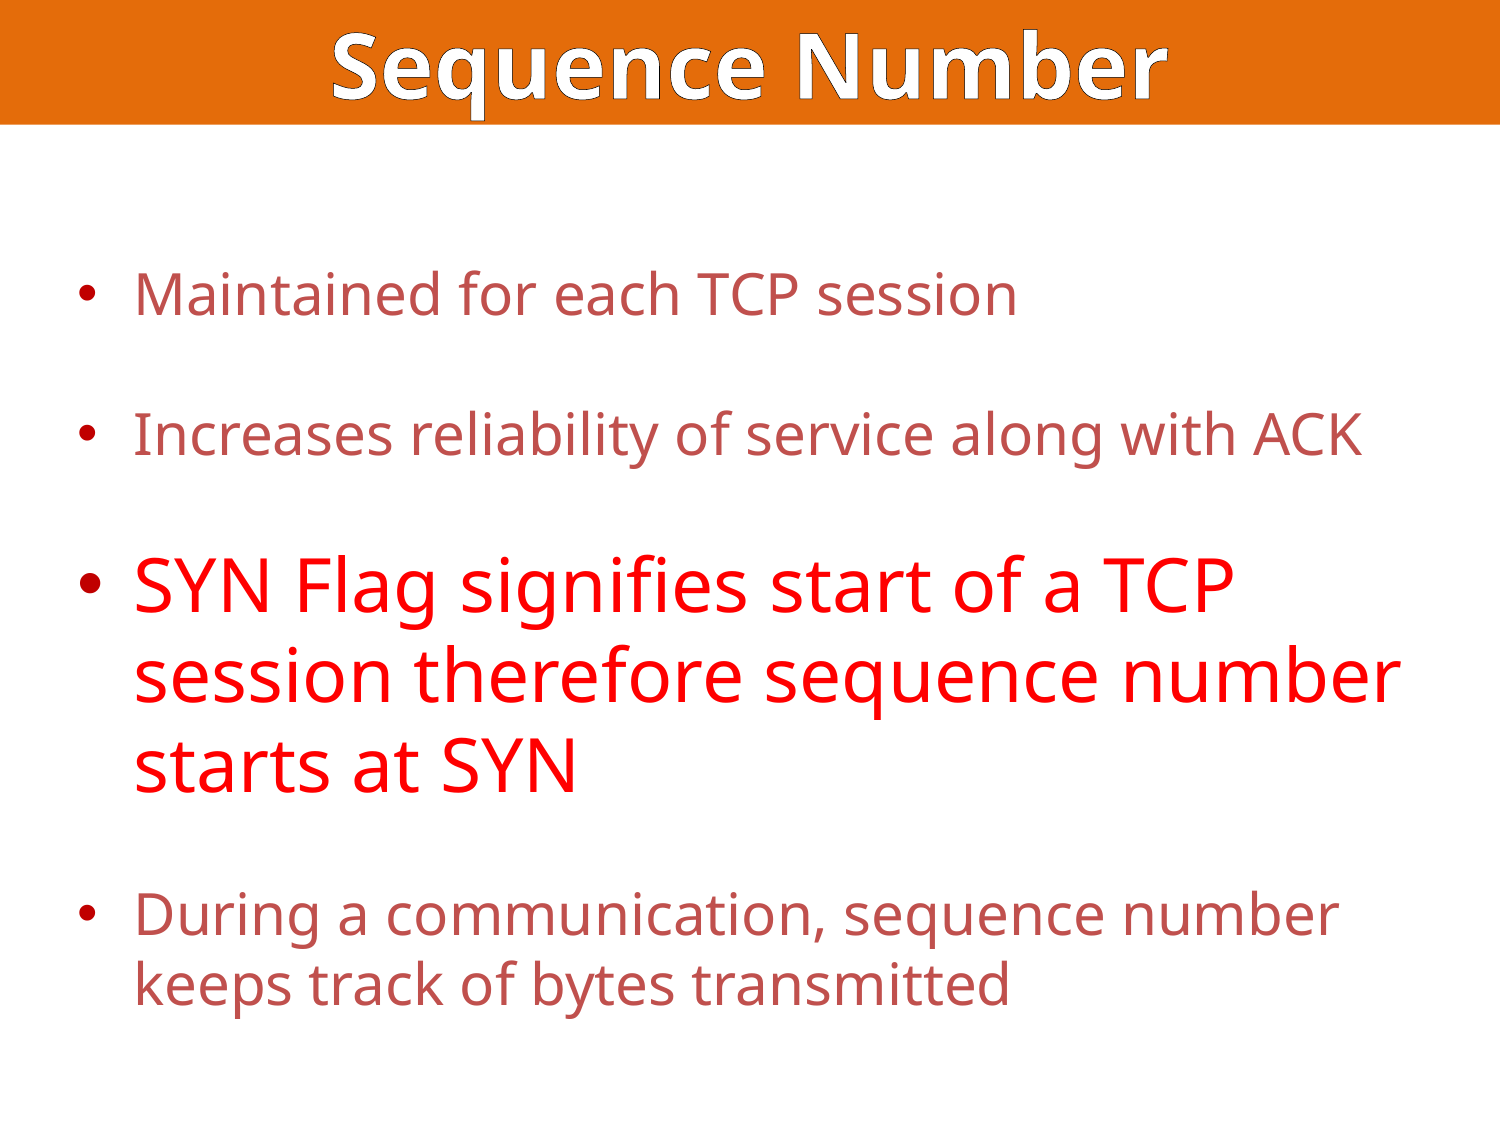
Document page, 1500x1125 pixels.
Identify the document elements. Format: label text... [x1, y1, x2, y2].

text_box Maintained for each TCP session Increases reliability of service along with ACK SYN Flag signifies start of a TCP session therefore sequence number starts at SYN During a communication, sequence number keeps track of bytes transmitted [62, 249, 1438, 1025]
text_box Sequence Number [0, 0, 1500, 125]
